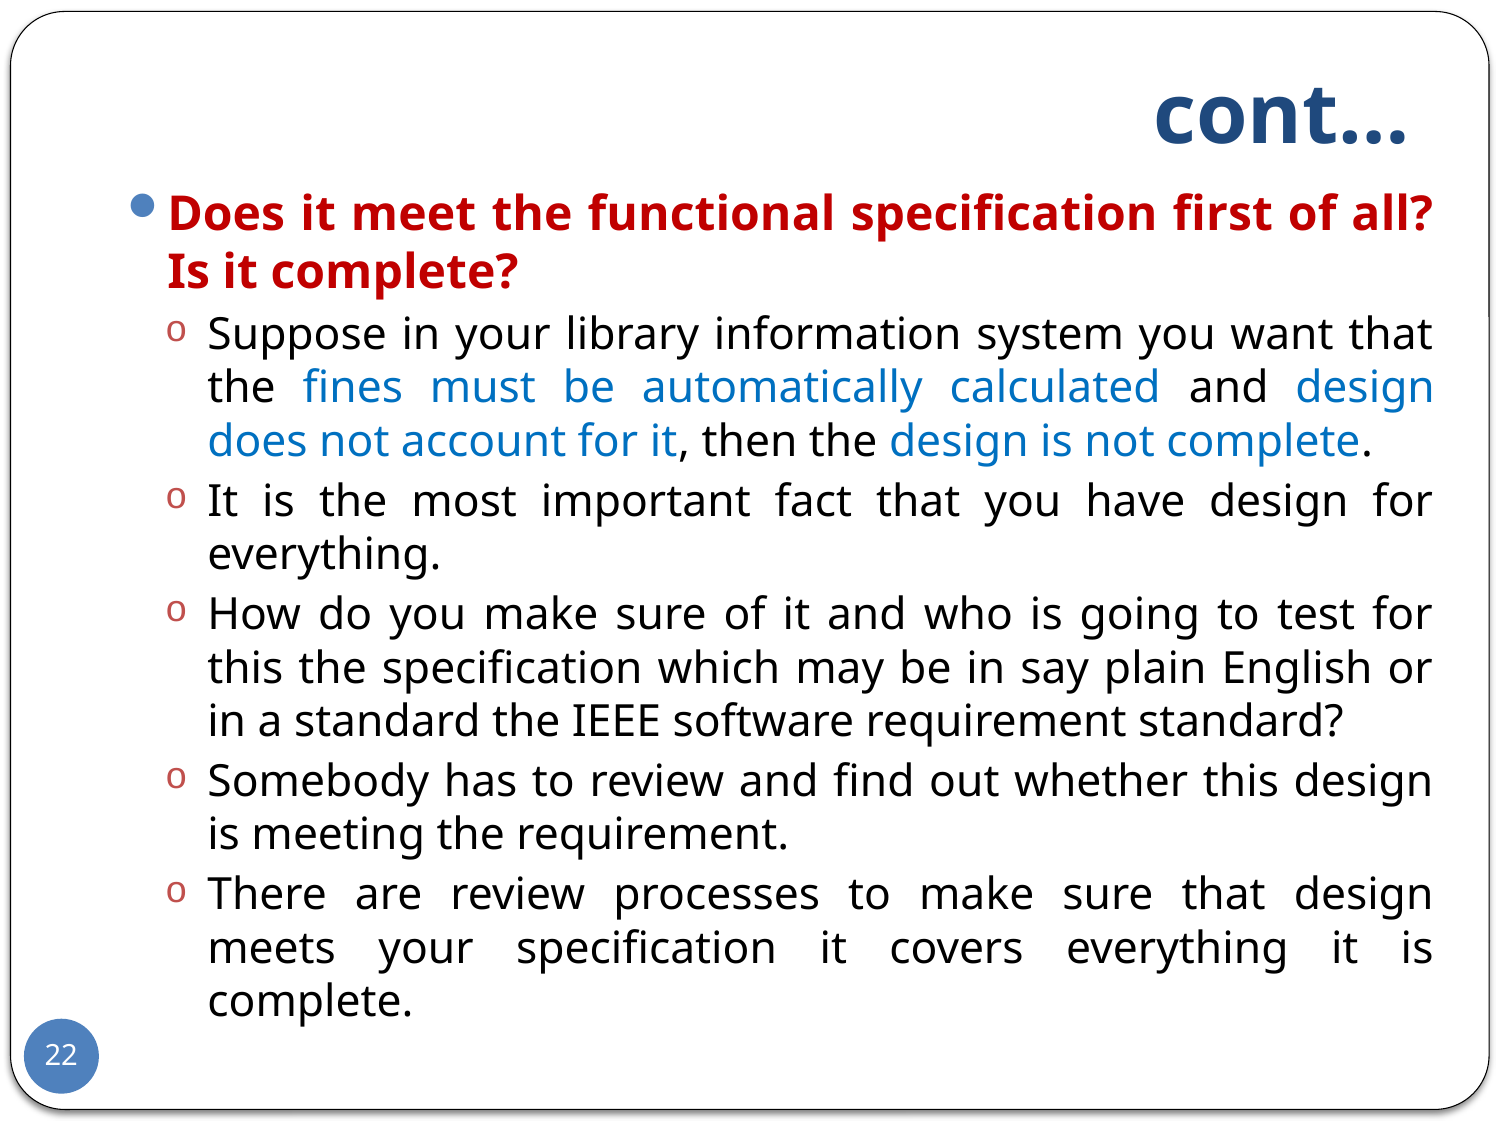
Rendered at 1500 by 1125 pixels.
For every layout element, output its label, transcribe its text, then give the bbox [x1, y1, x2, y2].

list Does it meet the functional specification first of all? Is it complete? Suppose in your library information system you want that the fines must be automatically calculated and design does not account for it, then the design is not complete. It is the most important fact that you have design for everything. How do you make sure of it and who is going to test for this the specification which may be in say plain English or in a standard the IEEE software requirement standard? Somebody has to review and find out whether this design is meeting the requirement. There are review processes to make sure that design meets your specification it covers everything it is complete. [112, 174, 1450, 1050]
title cont… [150, 45, 1425, 174]
slide_number 22 [23, 1018, 99, 1094]
